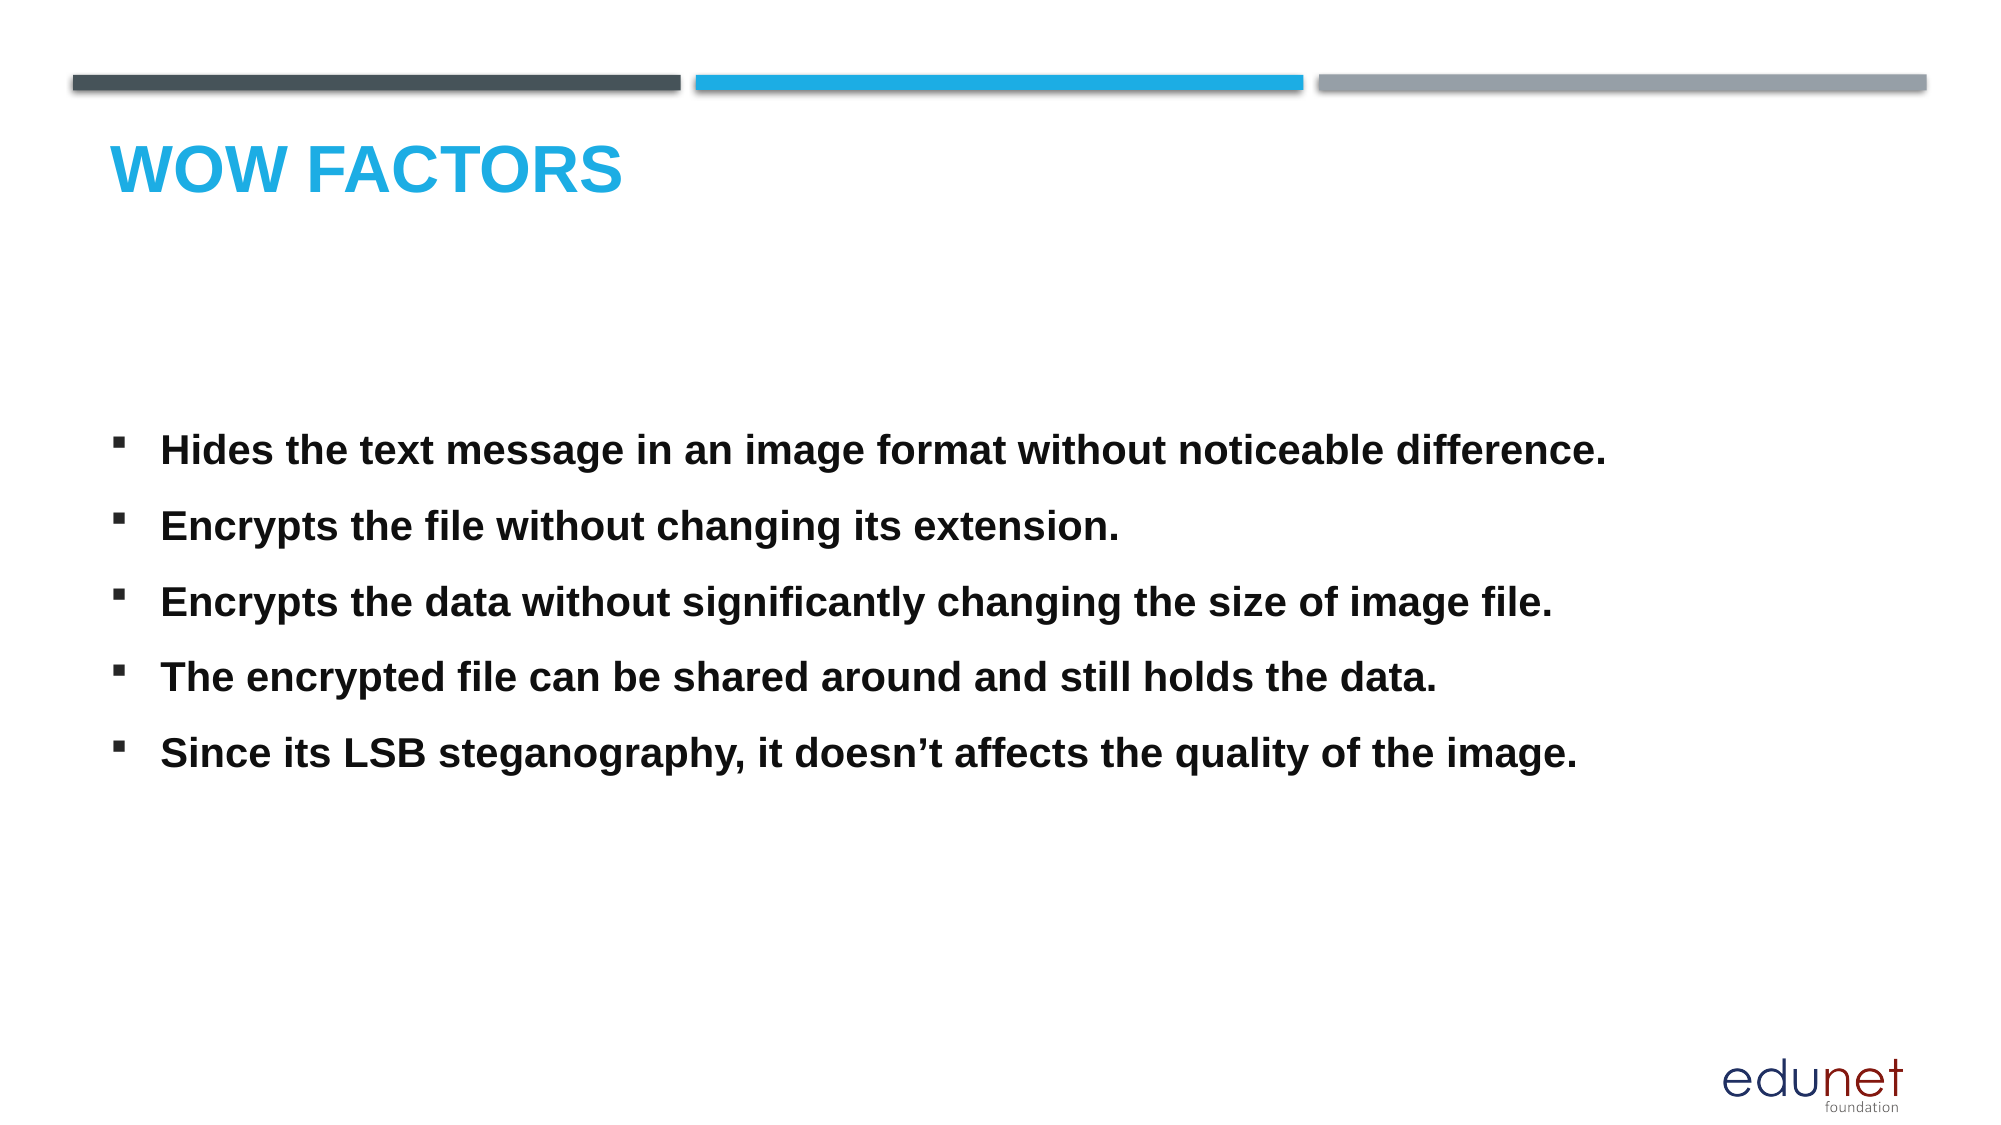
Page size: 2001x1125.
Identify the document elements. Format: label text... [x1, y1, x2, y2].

list Hides the text message in an image format without noticeable difference. Encrypts the file without changing its extension. Encrypts the data without significantly changing the size of image file. The encrypted file can be shared around and still holds the data. Since its LSB steganography, it doesn’t affects the quality of the image. [95, 213, 1905, 981]
title Wow factors [95, 126, 1905, 213]
picture [1719, 1056, 1905, 1116]
